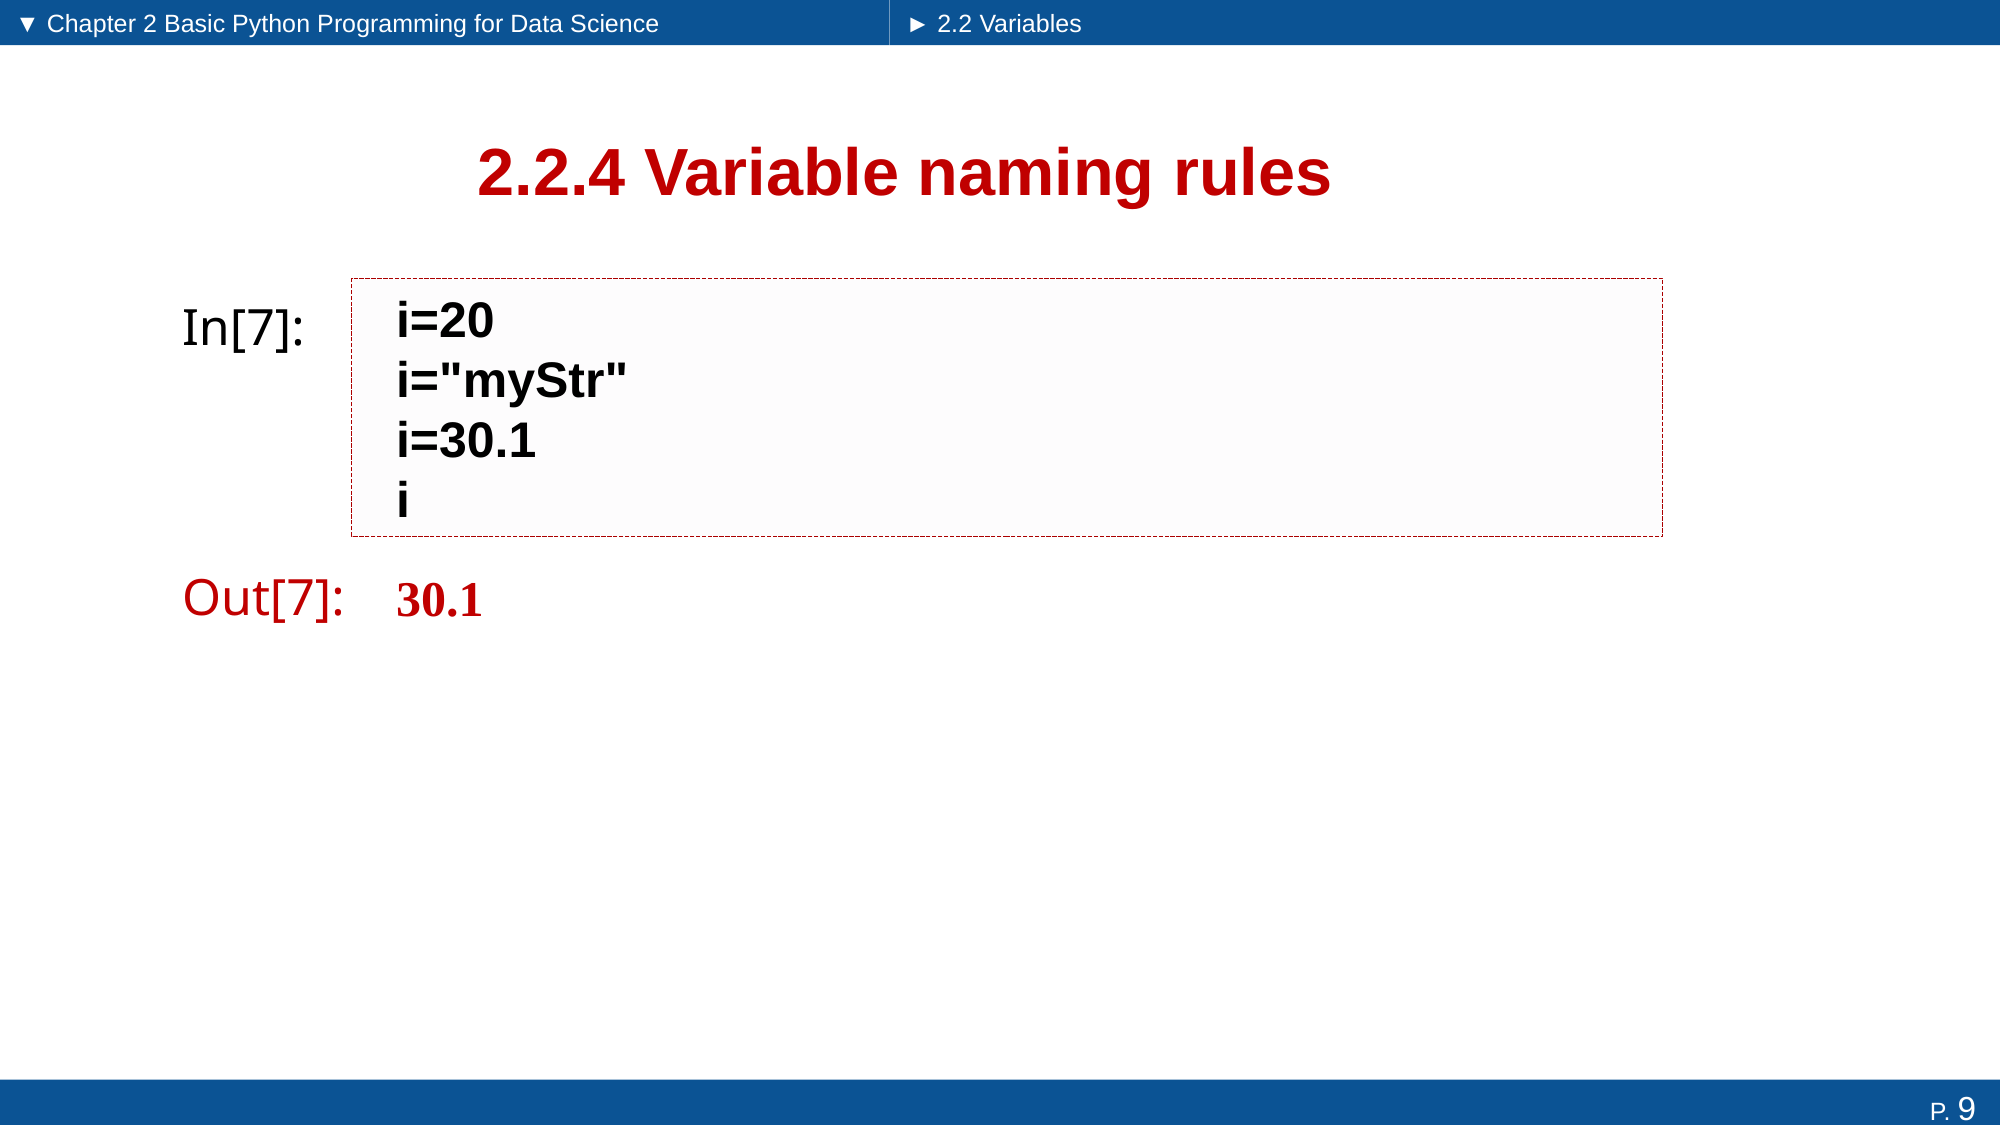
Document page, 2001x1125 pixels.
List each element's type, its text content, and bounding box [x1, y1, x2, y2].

list ▼ Chapter 2 Basic Python Programming for Data Science [0, 0, 725, 43]
list ► 2.2 Variables [890, 0, 1249, 43]
title 2.2.4 Variable naming rules [101, 101, 1710, 237]
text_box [167, 278, 1663, 646]
